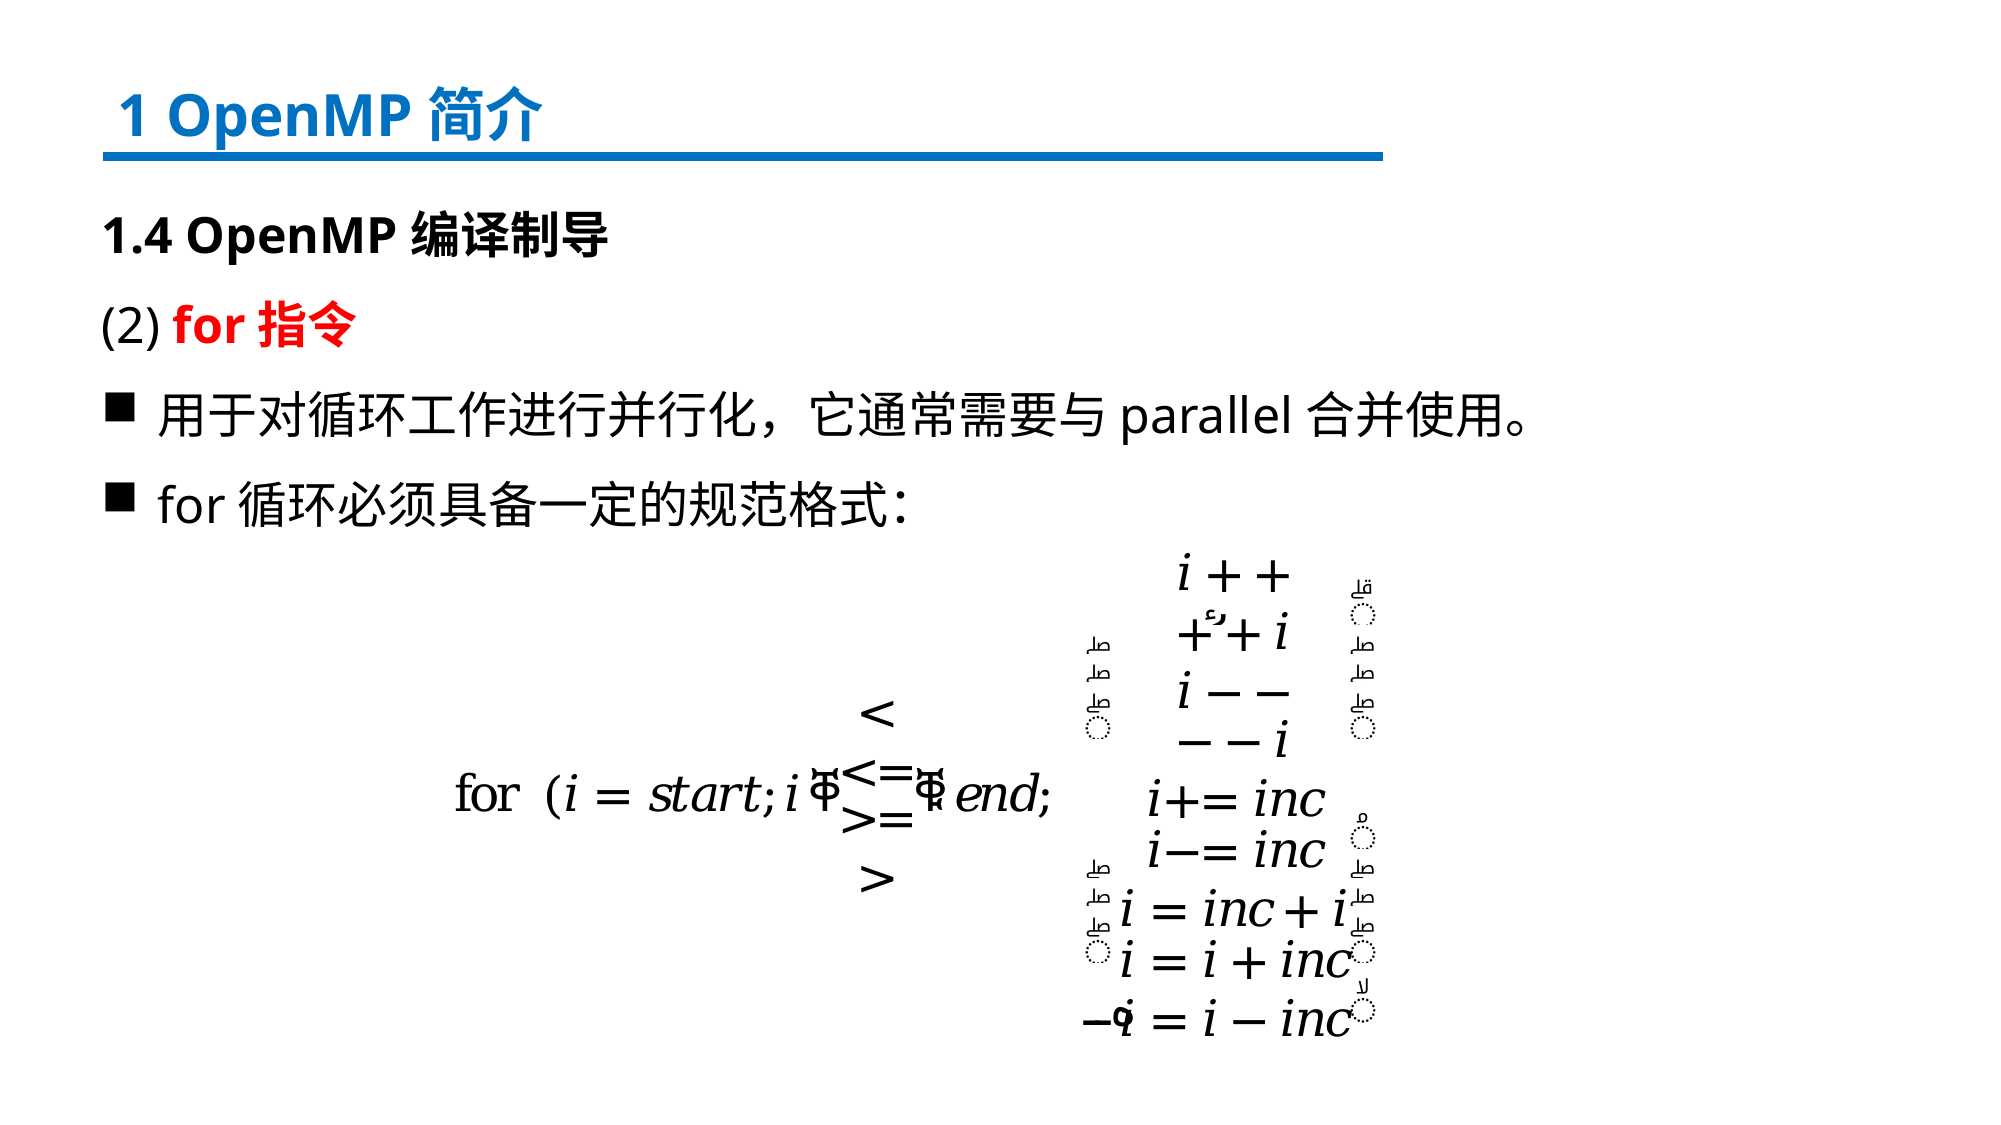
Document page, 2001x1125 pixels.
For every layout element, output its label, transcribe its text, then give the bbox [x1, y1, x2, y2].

picture [428, 530, 1396, 1056]
text_box 1 OpenMP简介 [102, 70, 619, 156]
text_box 1.4 OpenMP编译制导 (2) for指令 用于对循环工作进行并行化，它通常需要与parallel合并使用。 for循环必须具备一定的规范格式： [86, 165, 1931, 531]
